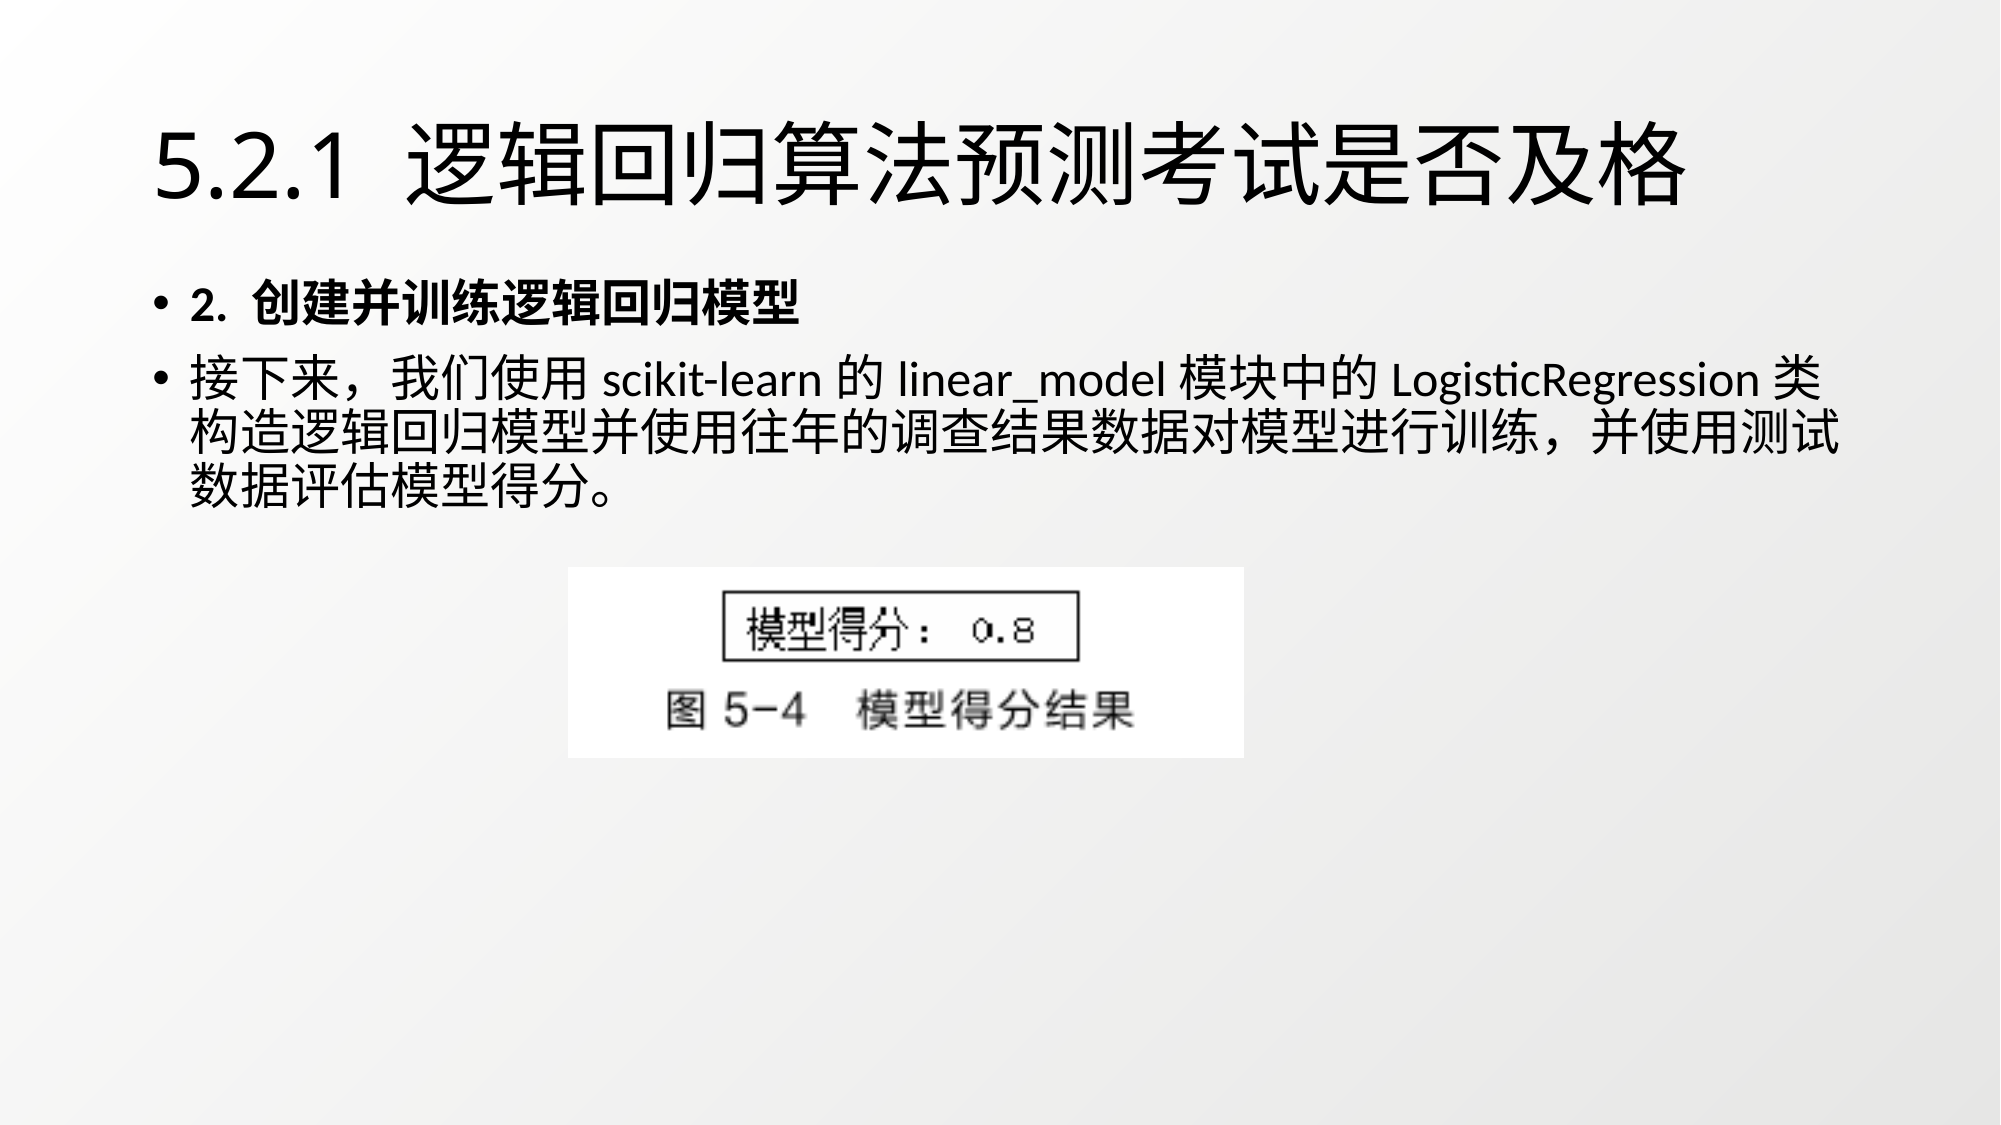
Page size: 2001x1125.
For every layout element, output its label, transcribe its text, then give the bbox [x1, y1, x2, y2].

list 2. 创建并训练逻辑回归模型 接下来，我们使用scikit-learn的linear_model模块中的LogisticRegression类构造逻辑回归模型并使用往年的调查结果数据对模型进行训练，并使用测试数据评估模型得分。 [137, 271, 1863, 569]
title 5.2.1 逻辑回归算法预测考试是否及格 [137, 59, 1863, 271]
picture [568, 567, 1244, 758]
